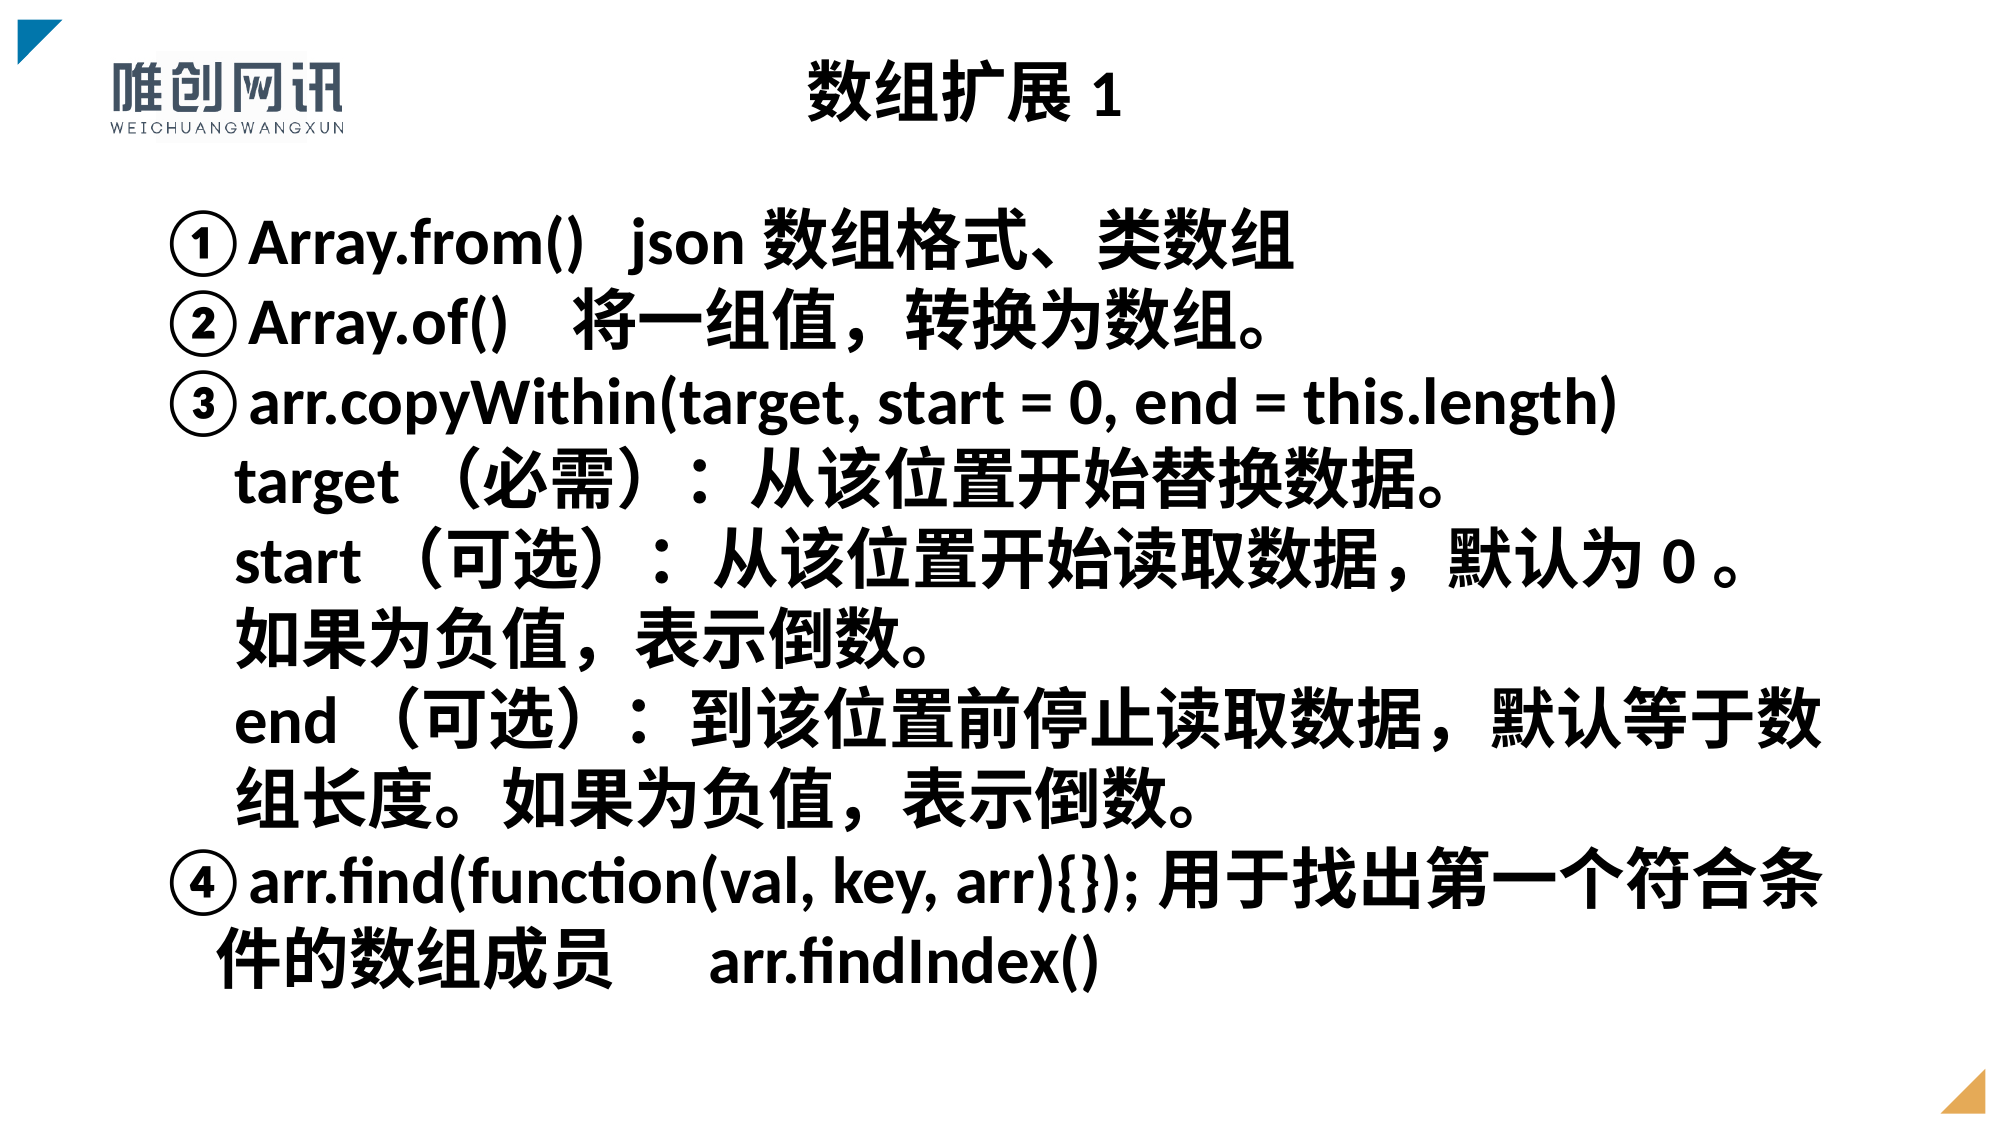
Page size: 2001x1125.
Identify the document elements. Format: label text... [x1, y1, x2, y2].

picture [89, 51, 395, 143]
text_box Array.from() json数组格式、类数组 Array.of() 将一组值，转换为数组。 arr.copyWithin(target, start = 0, end = this.length) target（必需）：从该位置开始替换数据。 start（可选）：从该位置开始读取数据，默认为0。如果为负值，表示倒数。 end（可选）：到该位置前停止读取数据，默认等于数组长度。如果为负值，表示倒数。 arr.find(function(val, key, arr){});用于找出第一个符合条件的数组成员 arr.findIndex() [144, 190, 1854, 1005]
text_box [1940, 1068, 1986, 1114]
text_box [17, 19, 63, 65]
text_box 数组扩展1 [588, 42, 1342, 137]
